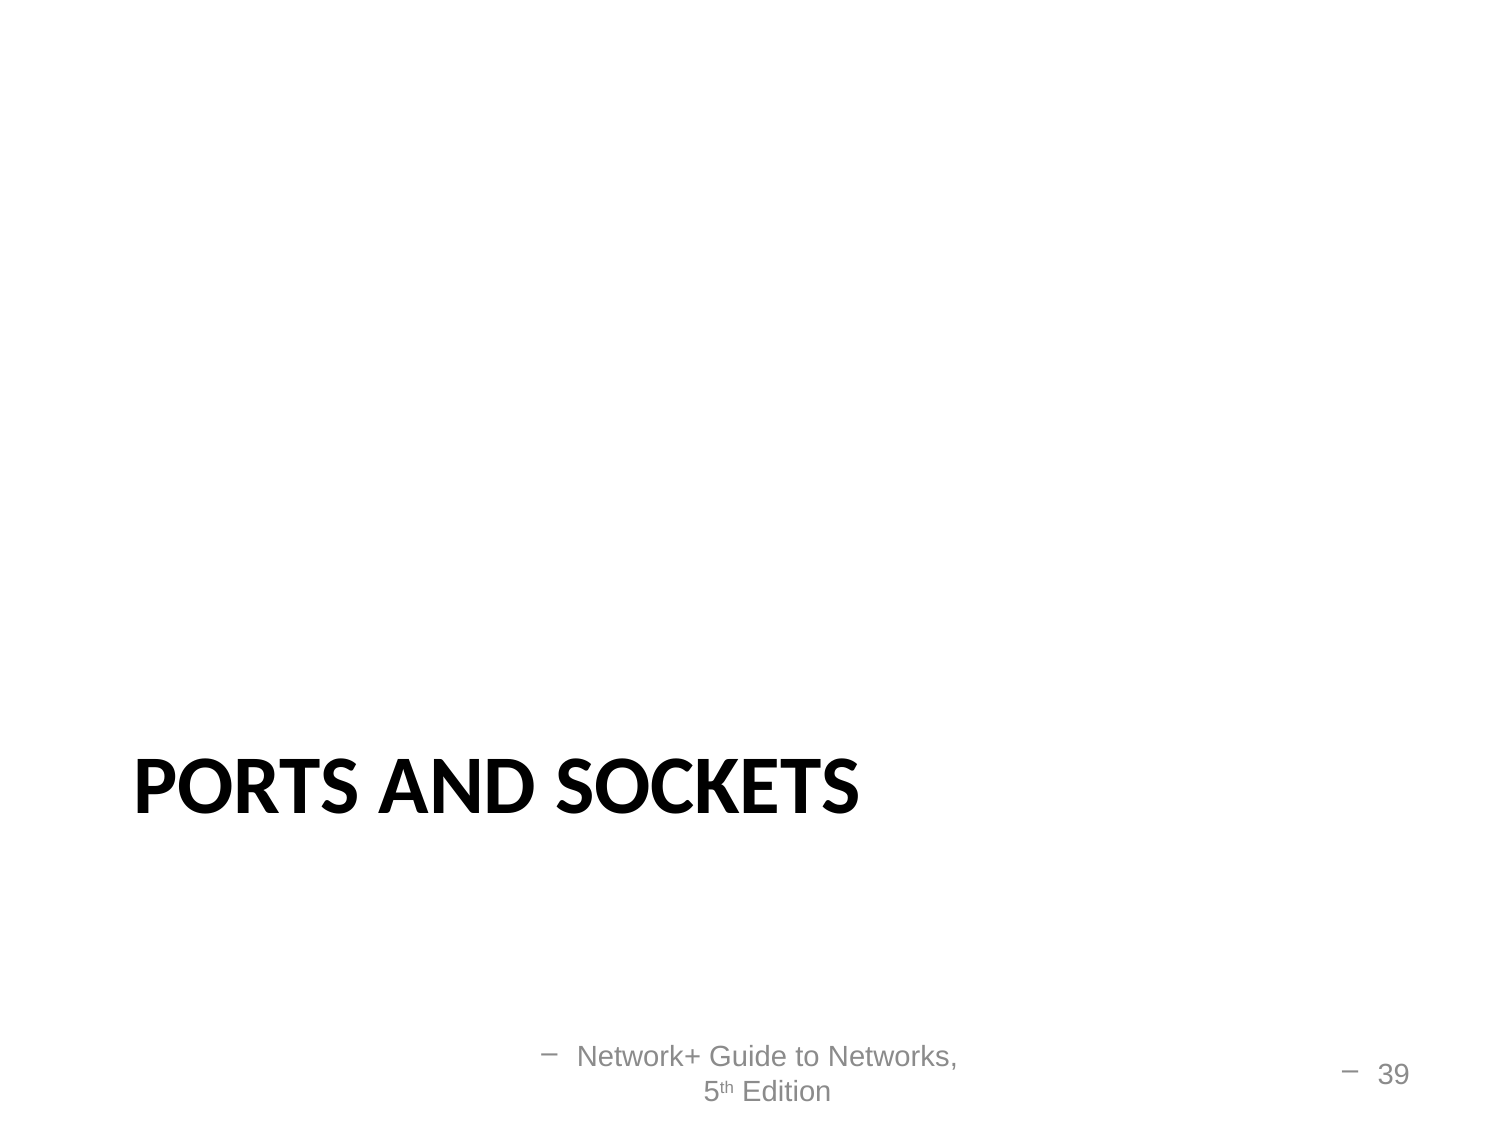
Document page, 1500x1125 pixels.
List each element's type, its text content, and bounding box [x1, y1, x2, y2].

footer Network+ Guide to Networks, 5th Edition [512, 1042, 988, 1103]
slide_number 39 [1074, 1042, 1425, 1103]
title PORTs and sockets [118, 722, 1394, 947]
